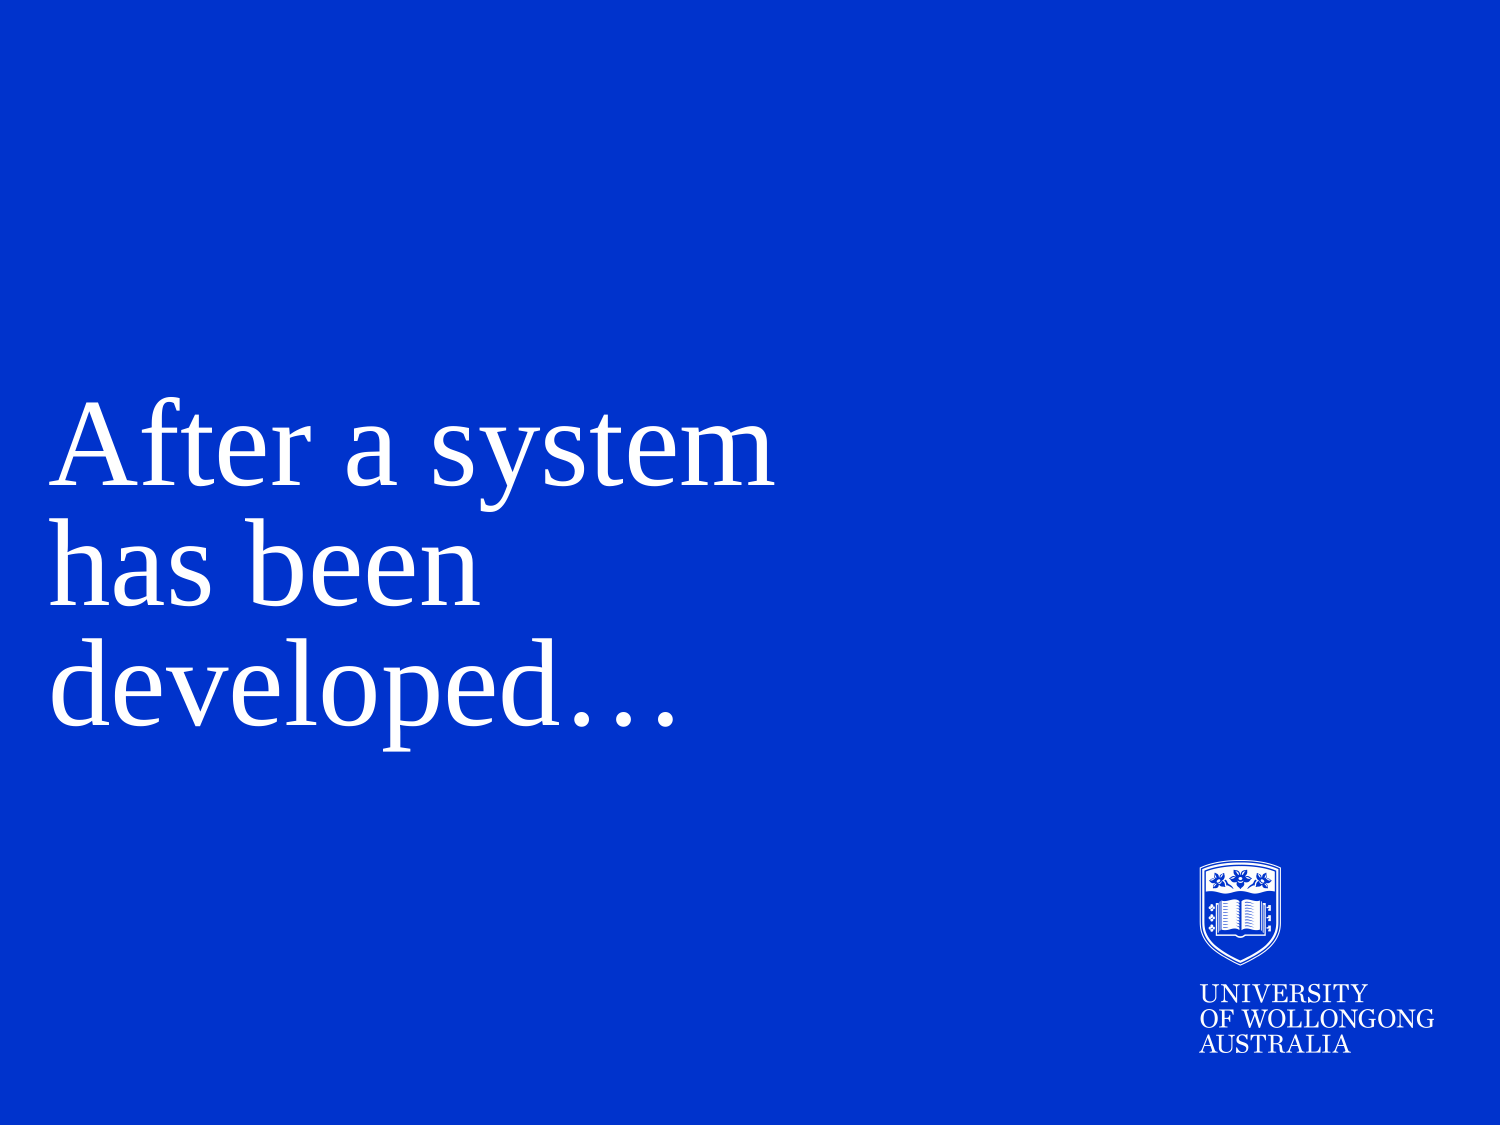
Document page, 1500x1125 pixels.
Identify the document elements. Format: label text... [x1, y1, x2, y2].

list After a system has been developed… [48, 389, 982, 762]
picture [1199, 860, 1434, 1053]
